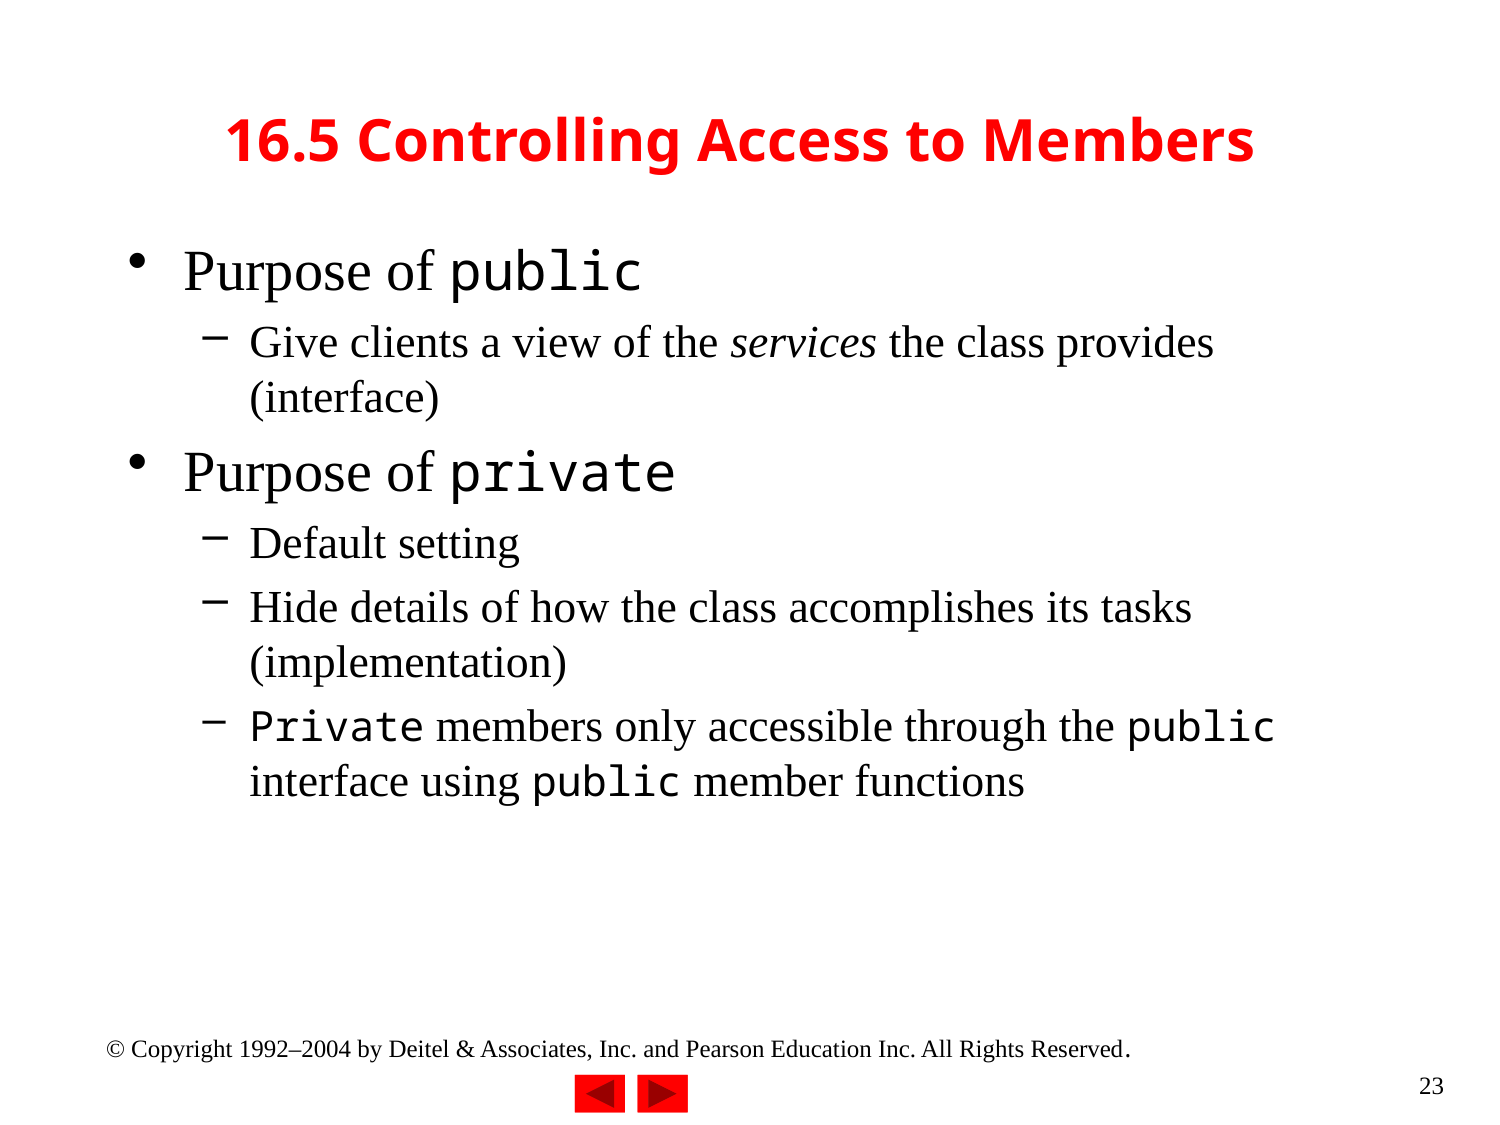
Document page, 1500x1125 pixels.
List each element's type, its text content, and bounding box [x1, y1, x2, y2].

title 16.5 Controlling Access to Members [112, 37, 1388, 224]
list Purpose of public Give clients a view of the services the class provides (interface) Purpose of private Default setting Hide details of how the class accomplishes its tasks (implementation) Private members only accessible through the public interface using public member functions [112, 224, 1388, 1003]
